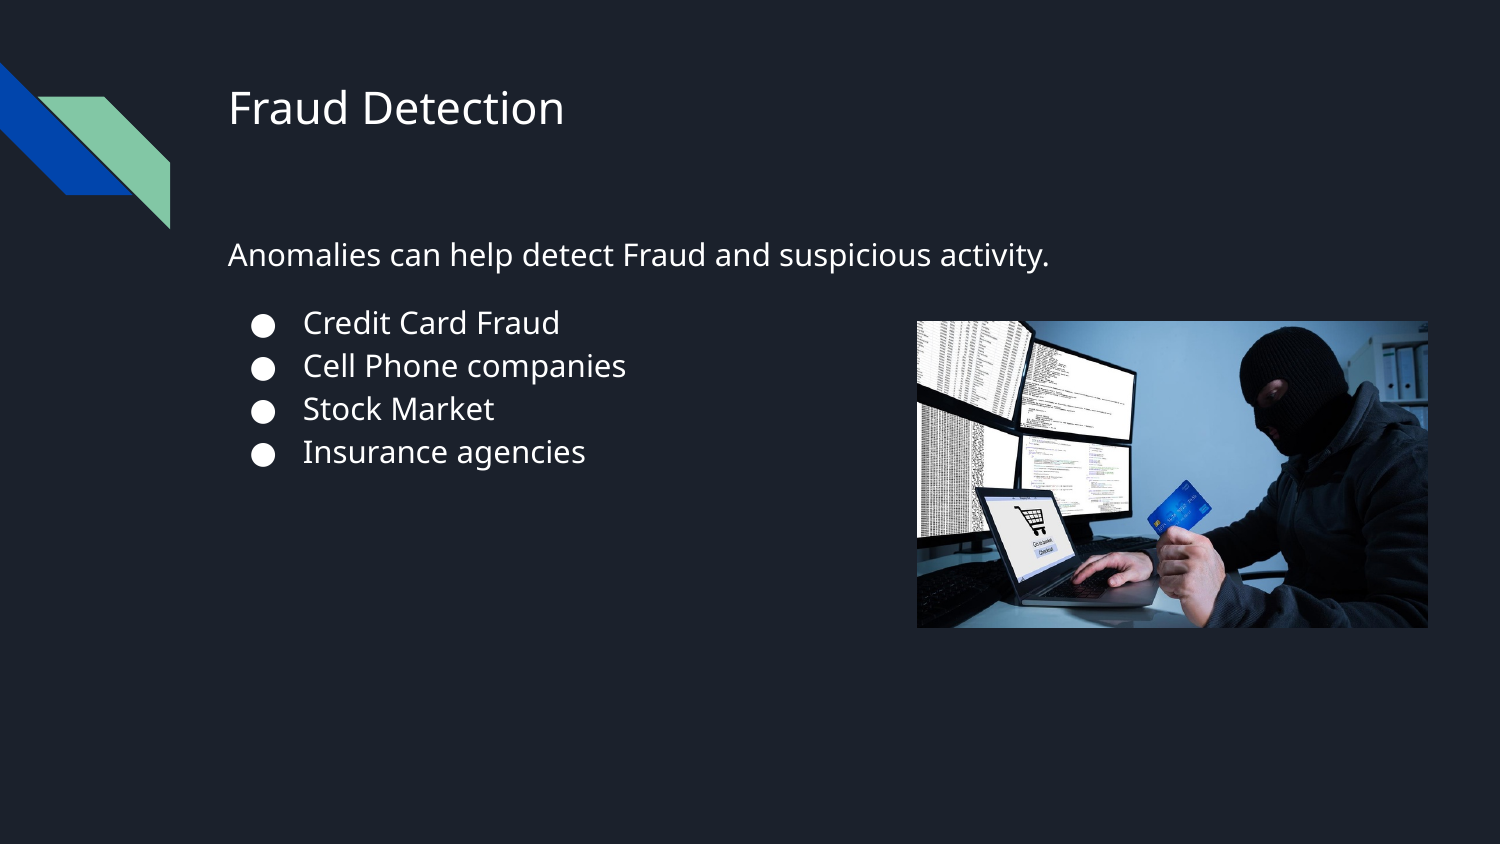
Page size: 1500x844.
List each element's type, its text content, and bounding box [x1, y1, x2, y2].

picture [917, 321, 1428, 628]
list Anomalies can help detect Fraud and suspicious activity. Credit Card Fraud Cell Phone companies Stock Market Insurance agencies [212, 214, 1368, 693]
title Fraud Detection [212, 64, 1368, 214]
